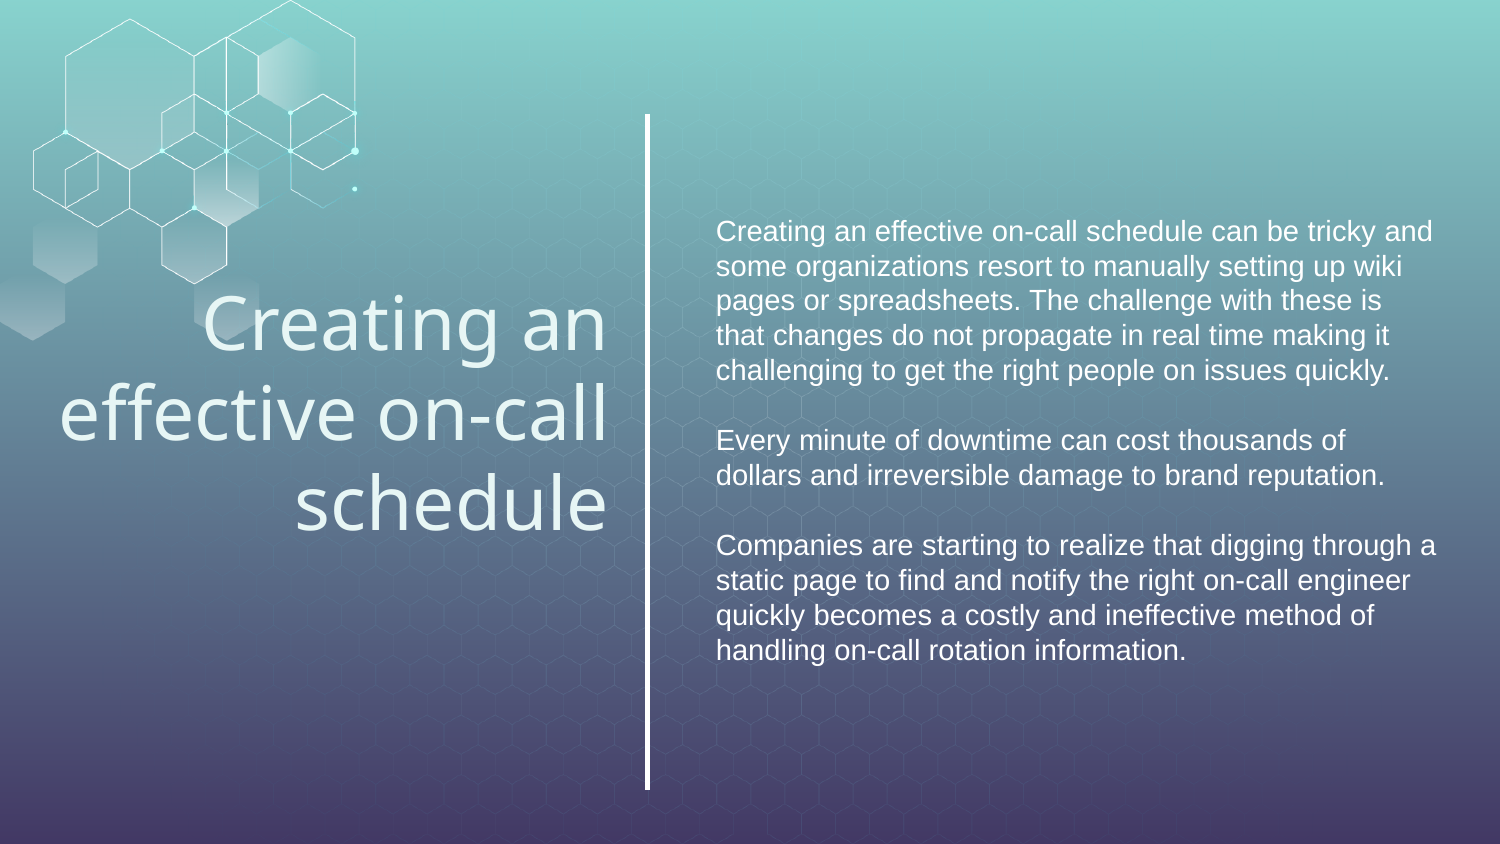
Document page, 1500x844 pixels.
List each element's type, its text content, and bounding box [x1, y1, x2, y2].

text_box Creating an effective on-call schedule can be tricky and some organizations resort to manually setting up wiki pages or spreadsheets. The challenge with these is that changes do not propagate in real time making it challenging to get the right people on issues quickly. Every minute of downtime can cost thousands of dollars and irreversible damage to brand reputation. Companies are starting to realize that digging through a static page to find and notify the right on-call engineer quickly becomes a costly and ineffective method of handling on-call rotation information. [700, 204, 1453, 674]
picture [0, 0, 1398, 844]
title Creating an effective on-call schedule [0, 260, 625, 643]
